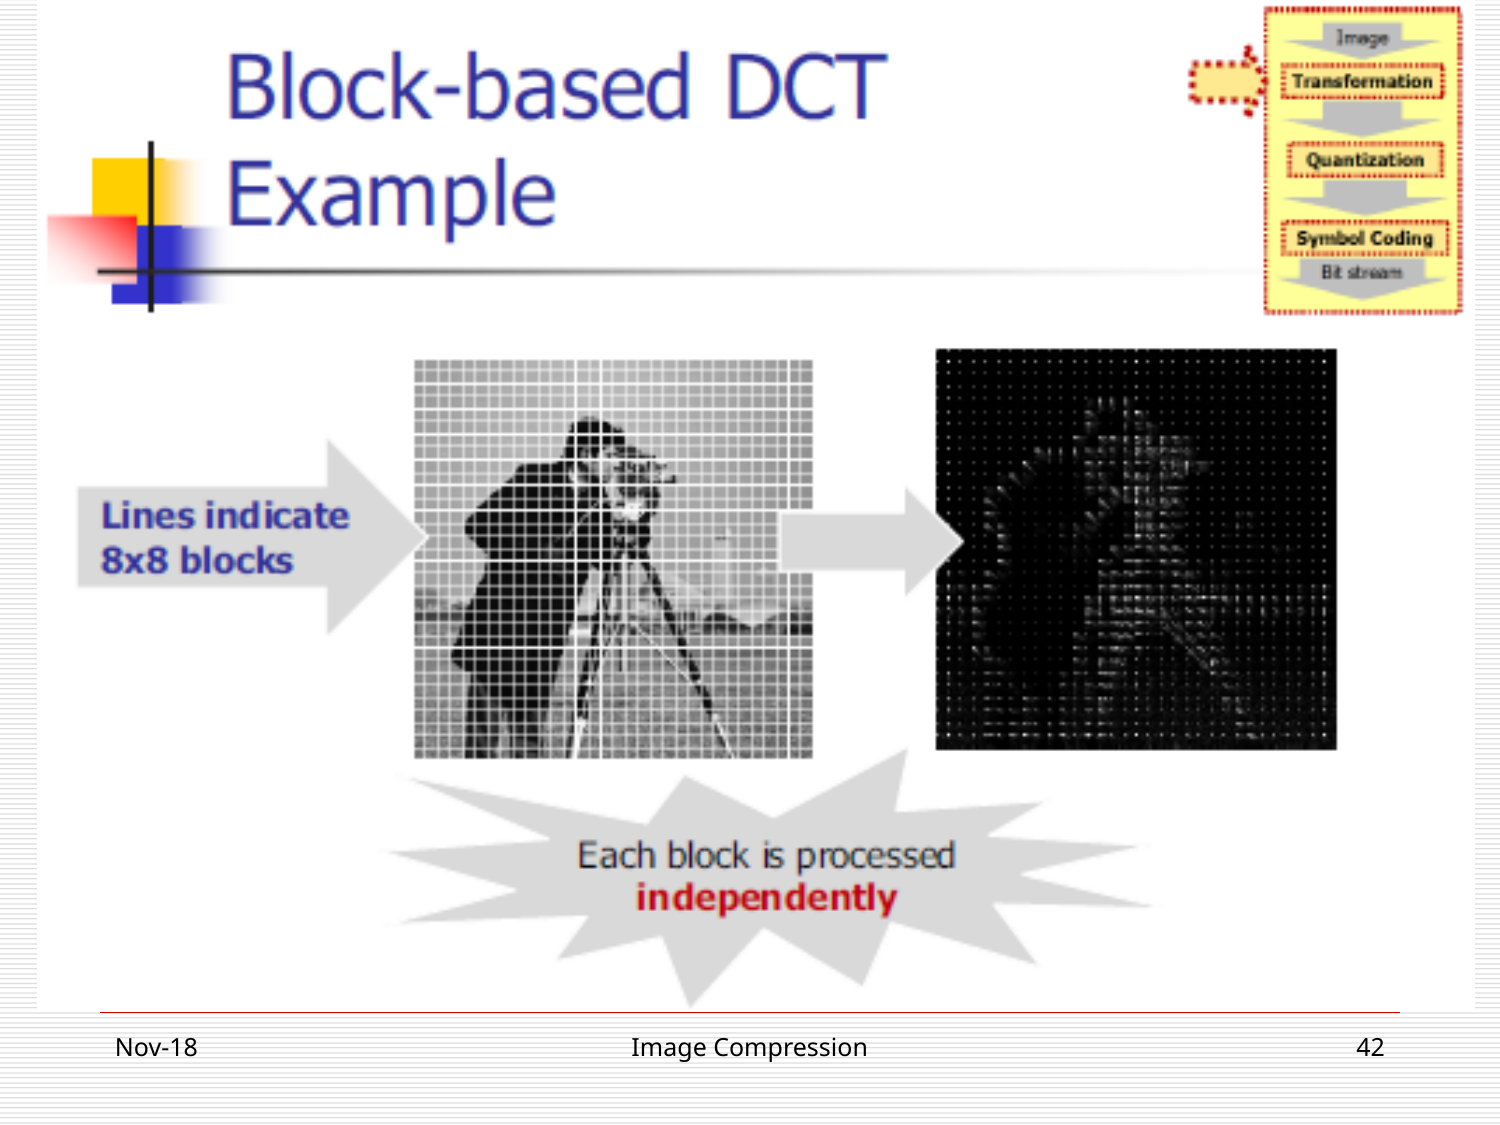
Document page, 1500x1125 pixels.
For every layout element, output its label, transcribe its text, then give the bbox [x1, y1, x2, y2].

footer Image Compression [512, 1024, 988, 1103]
picture [0, 0, 1500, 1125]
slide_number ‹#› [1074, 1024, 1400, 1103]
slide_number Nov-18 [99, 1024, 425, 1103]
